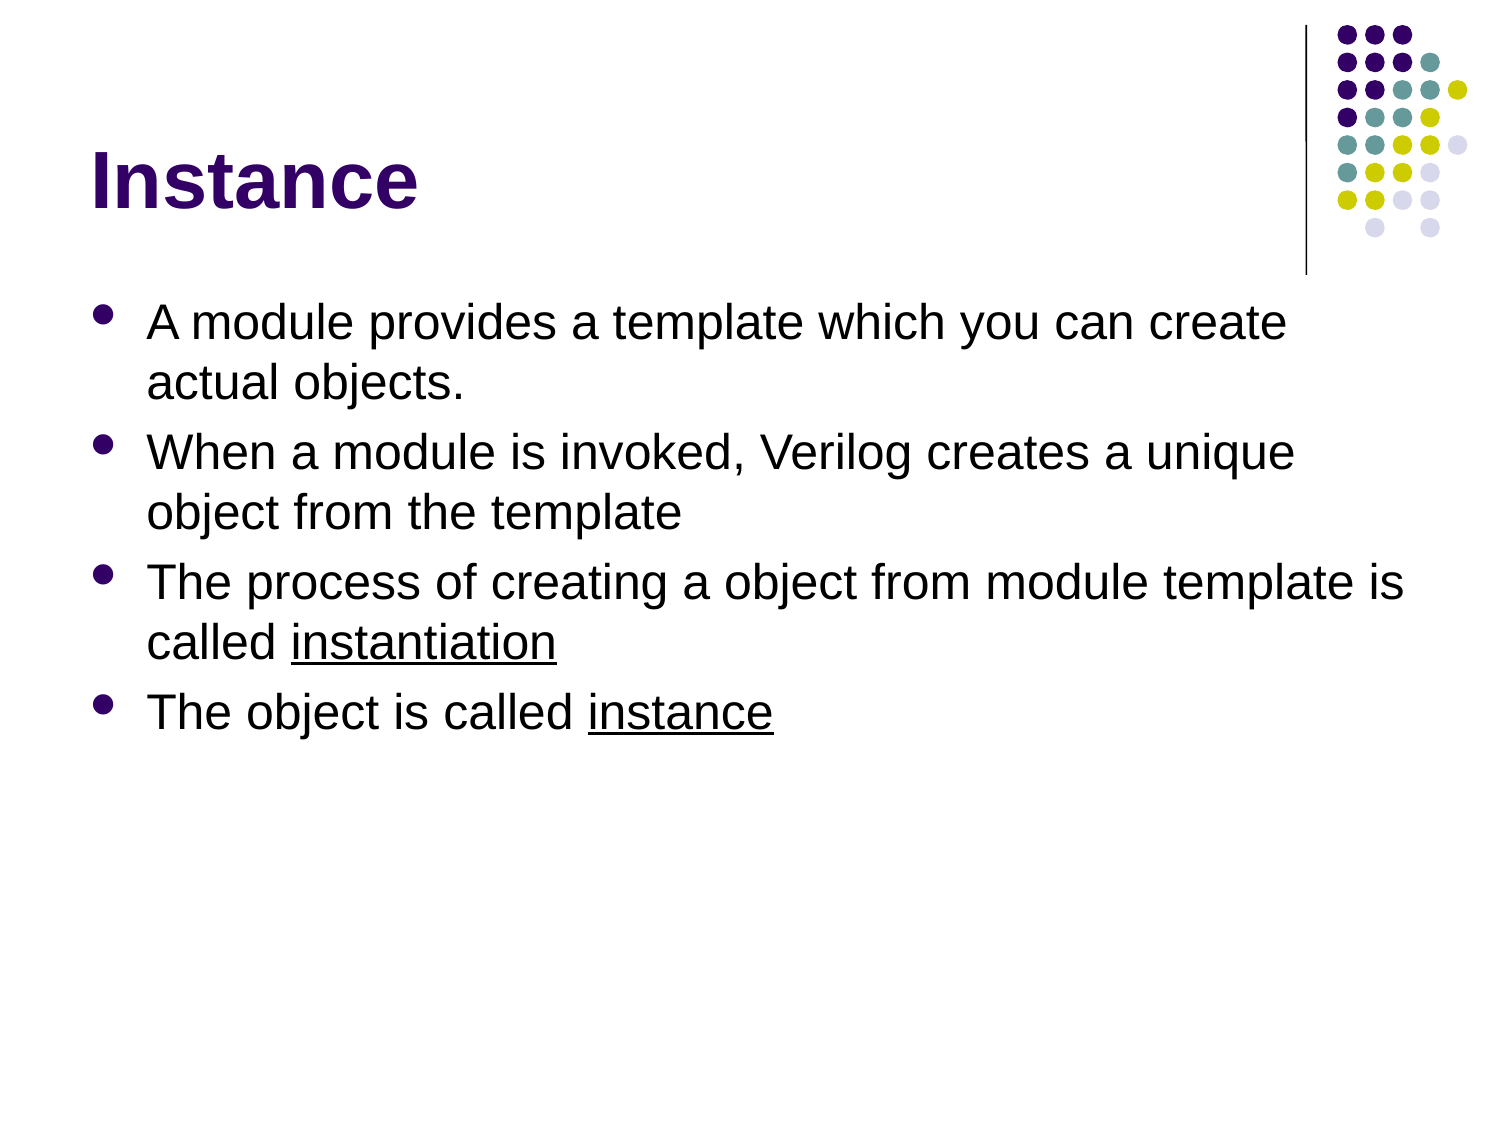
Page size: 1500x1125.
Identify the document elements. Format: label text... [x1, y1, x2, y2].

title Instance [75, 20, 1313, 233]
list A module provides a template which you can create actual objects. When a module is invoked, Verilog creates a unique object from the template The process of creating a object from module template is called instantiation The object is called instance [75, 282, 1425, 1006]
